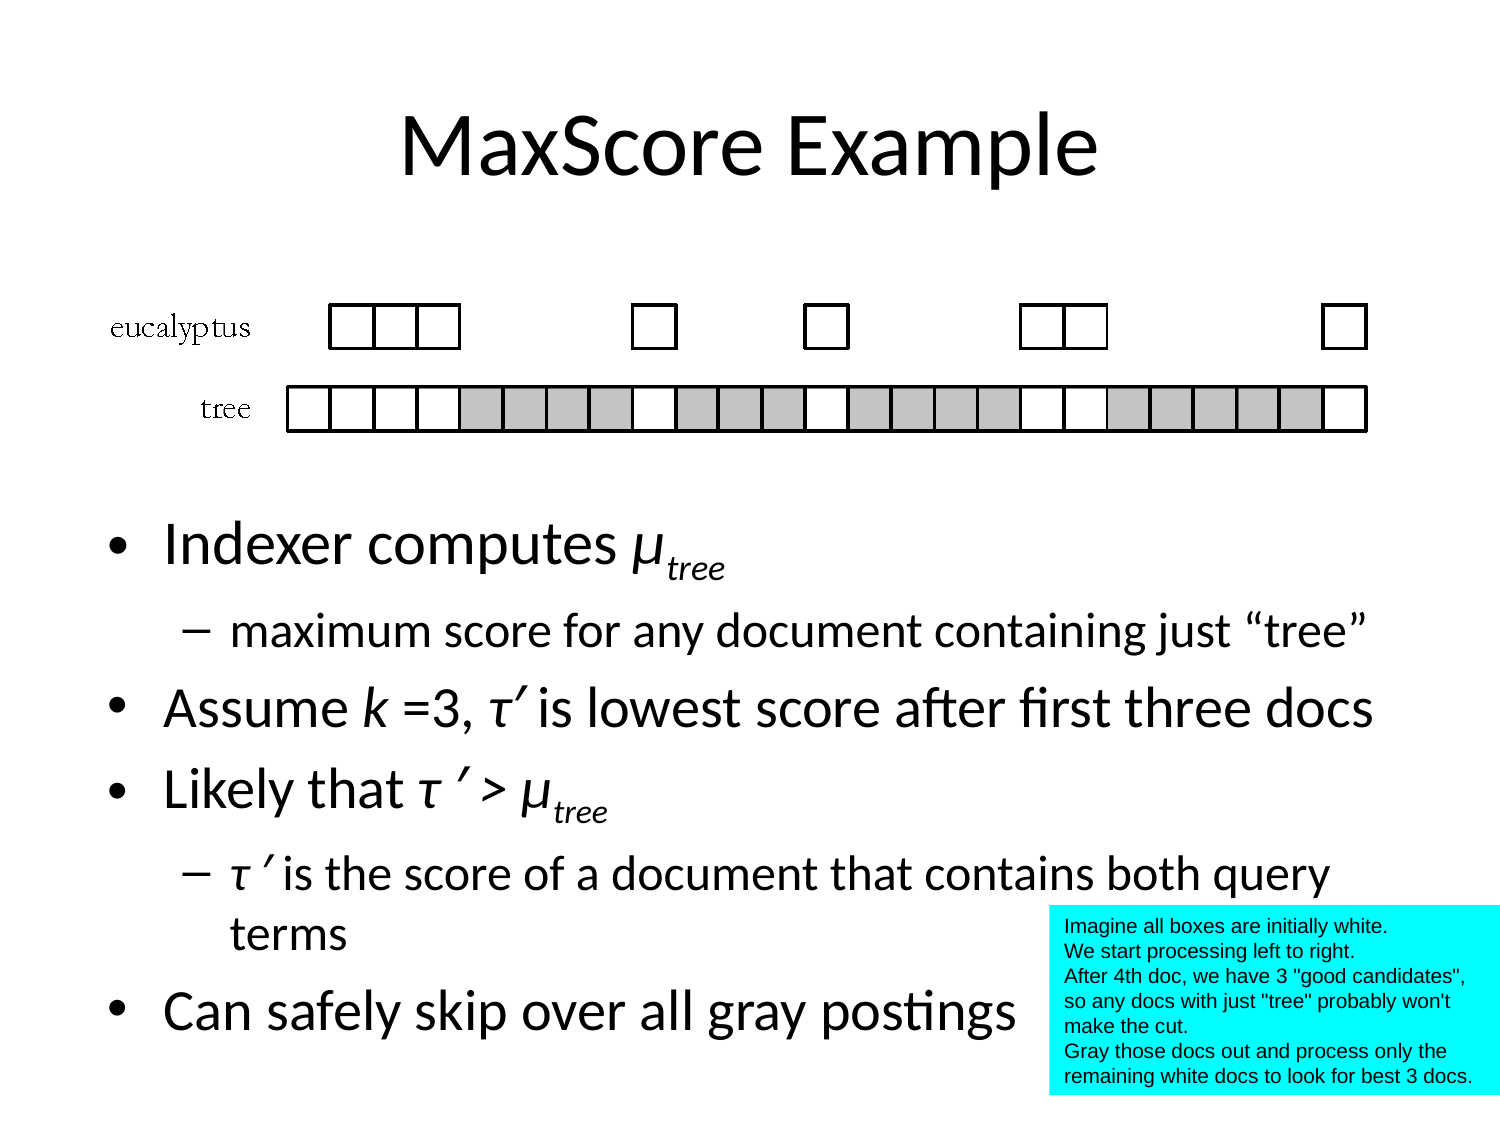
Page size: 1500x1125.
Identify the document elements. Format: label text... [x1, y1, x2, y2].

picture [92, 298, 1371, 434]
text_box Imagine all boxes are initially white. We start processing left to right. After 4th doc, we have 3 "good candidates", so any docs with just "tree" probably won't make the cut. Gray those docs out and process only the remaining white docs to look for best 3 docs. [1049, 905, 1500, 1095]
title MaxScore Example [74, 44, 1426, 233]
list Indexer computes μtree maximum score for any document containing just “tree” Assume k =3, τ′ is lowest score after first three docs Likely that τ ′ > μtree τ ′ is the score of a document that contains both query terms Can safely skip over all gray postings [92, 494, 1443, 1125]
